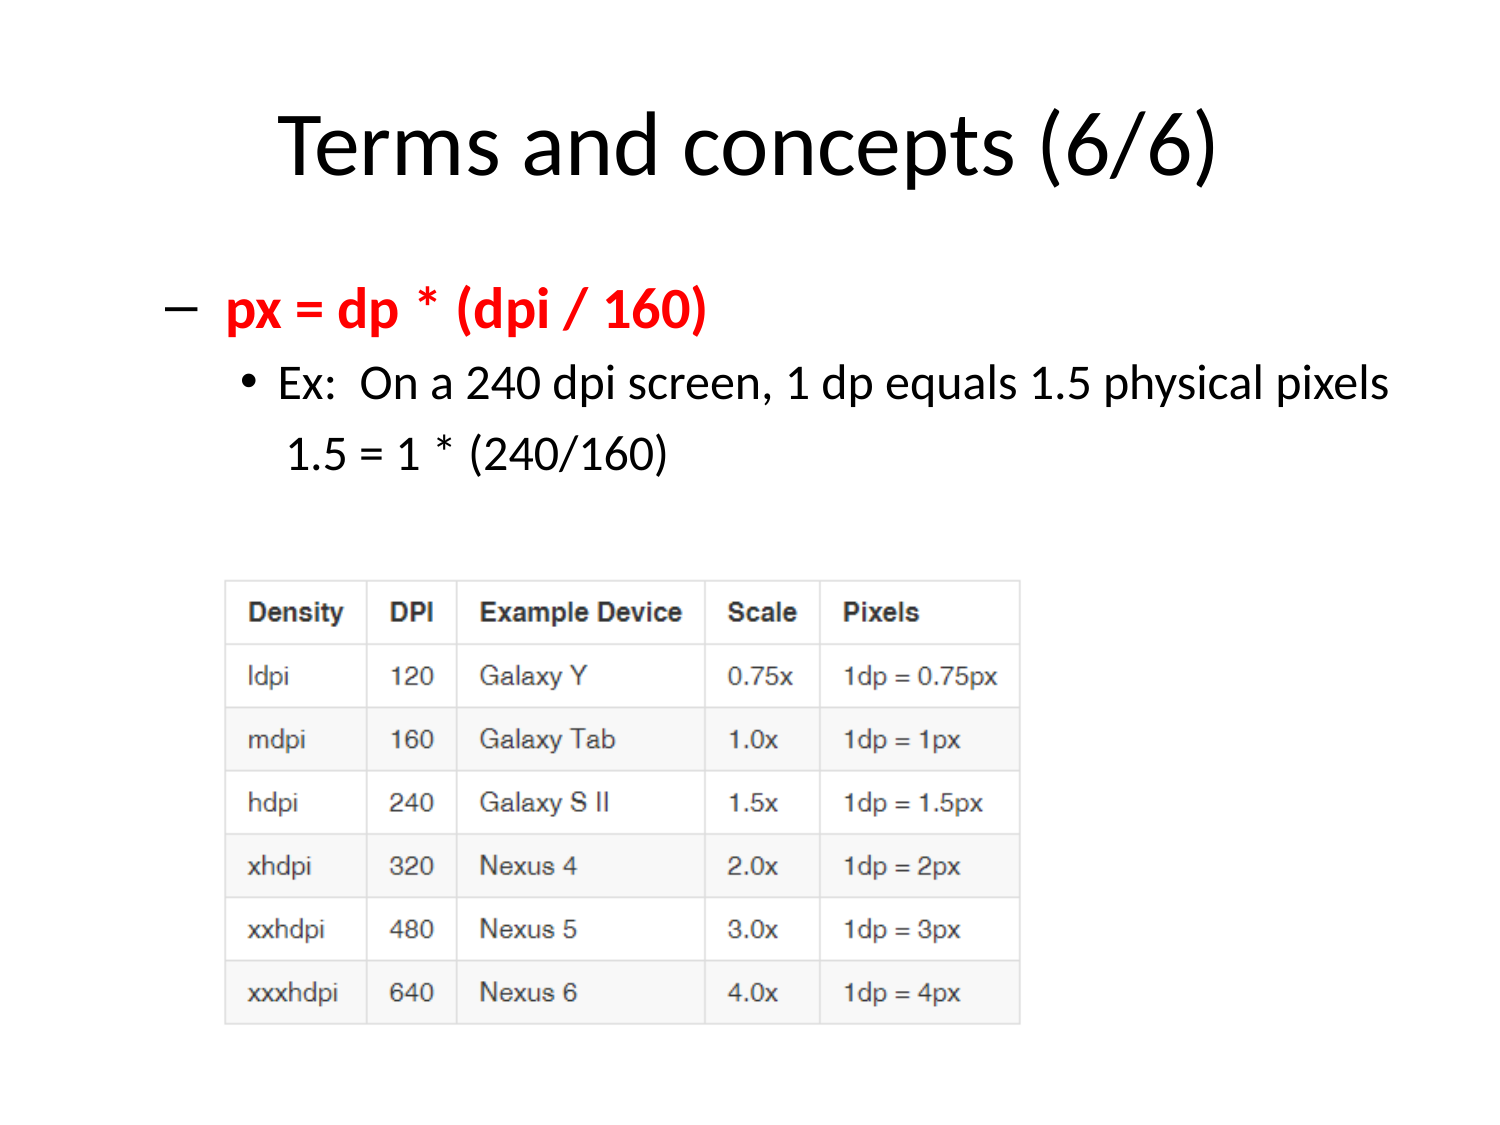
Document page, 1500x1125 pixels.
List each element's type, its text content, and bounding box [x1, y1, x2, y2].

list px = dp * (dpi / 160) Ex: On a 240 dpi screen, 1 dp equals 1.5 physical pixels 1.5 = 1 * (240/160) [75, 262, 1425, 1005]
picture [218, 562, 1046, 1036]
title Terms and concepts (6/6) [75, 45, 1425, 233]
